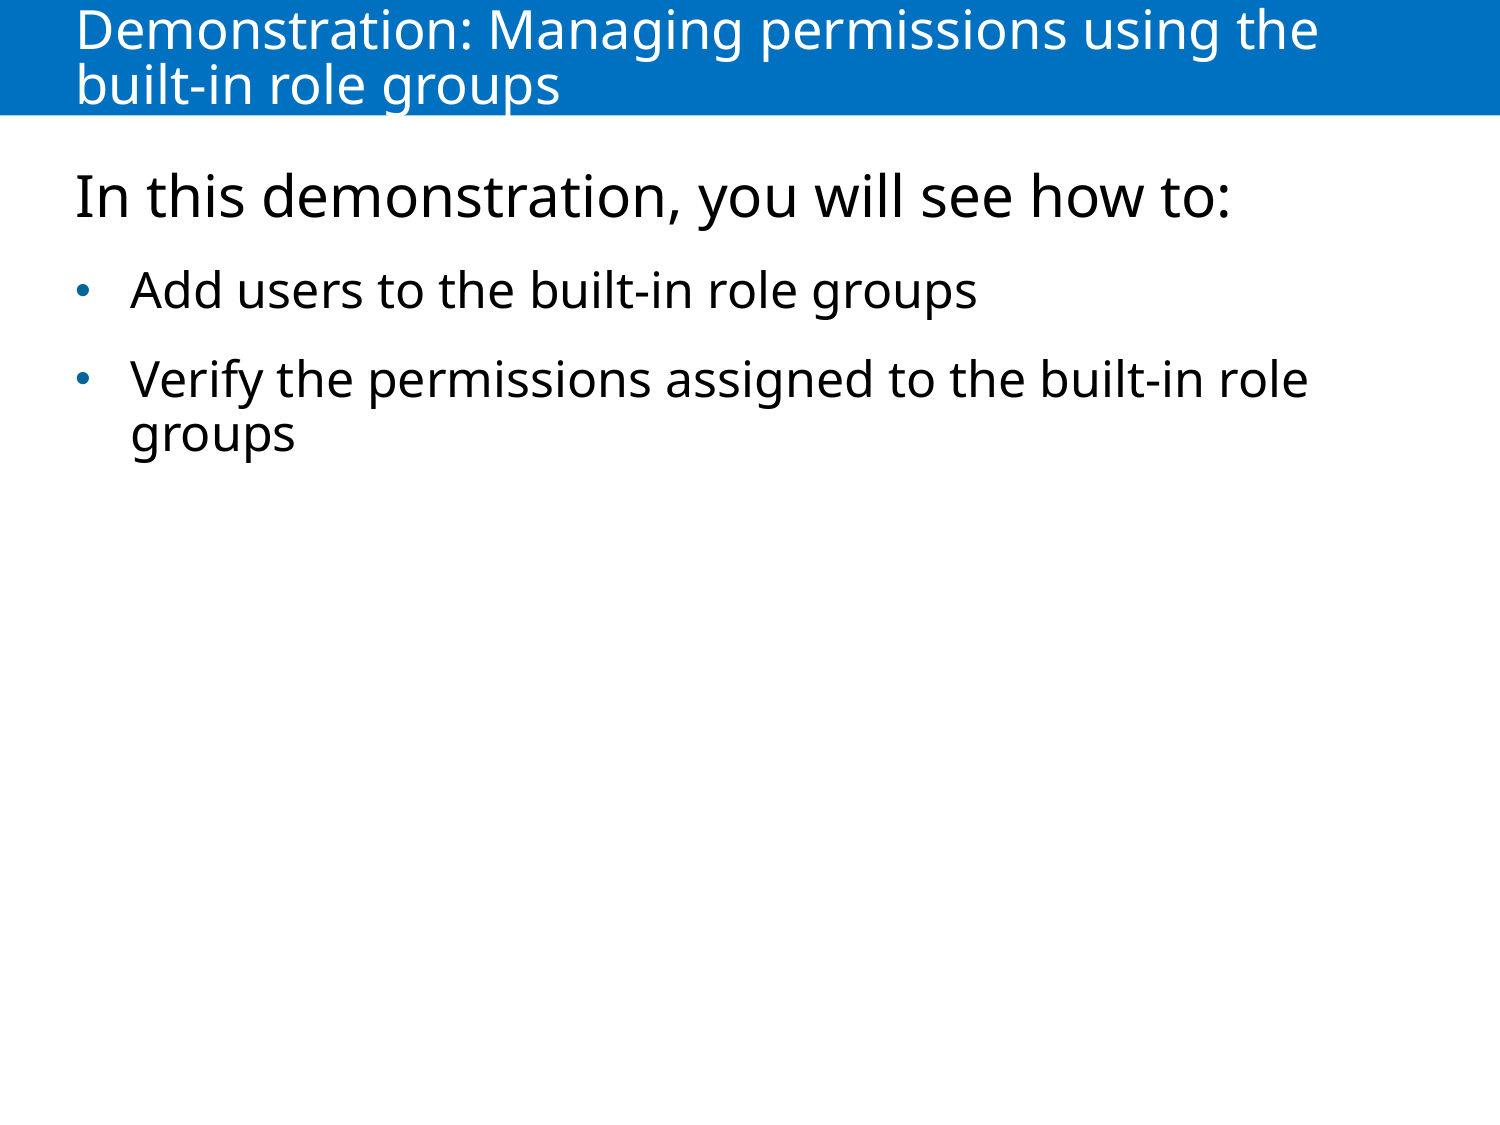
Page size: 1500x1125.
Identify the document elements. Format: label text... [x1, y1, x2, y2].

title Demonstration: Managing permissions using the built-in role groups [75, 0, 1351, 122]
text_box In this demonstration, you will see how to: Add users to the built-in role groups Verify the permissions assigned to the built-in role groups [75, 167, 1408, 1012]
